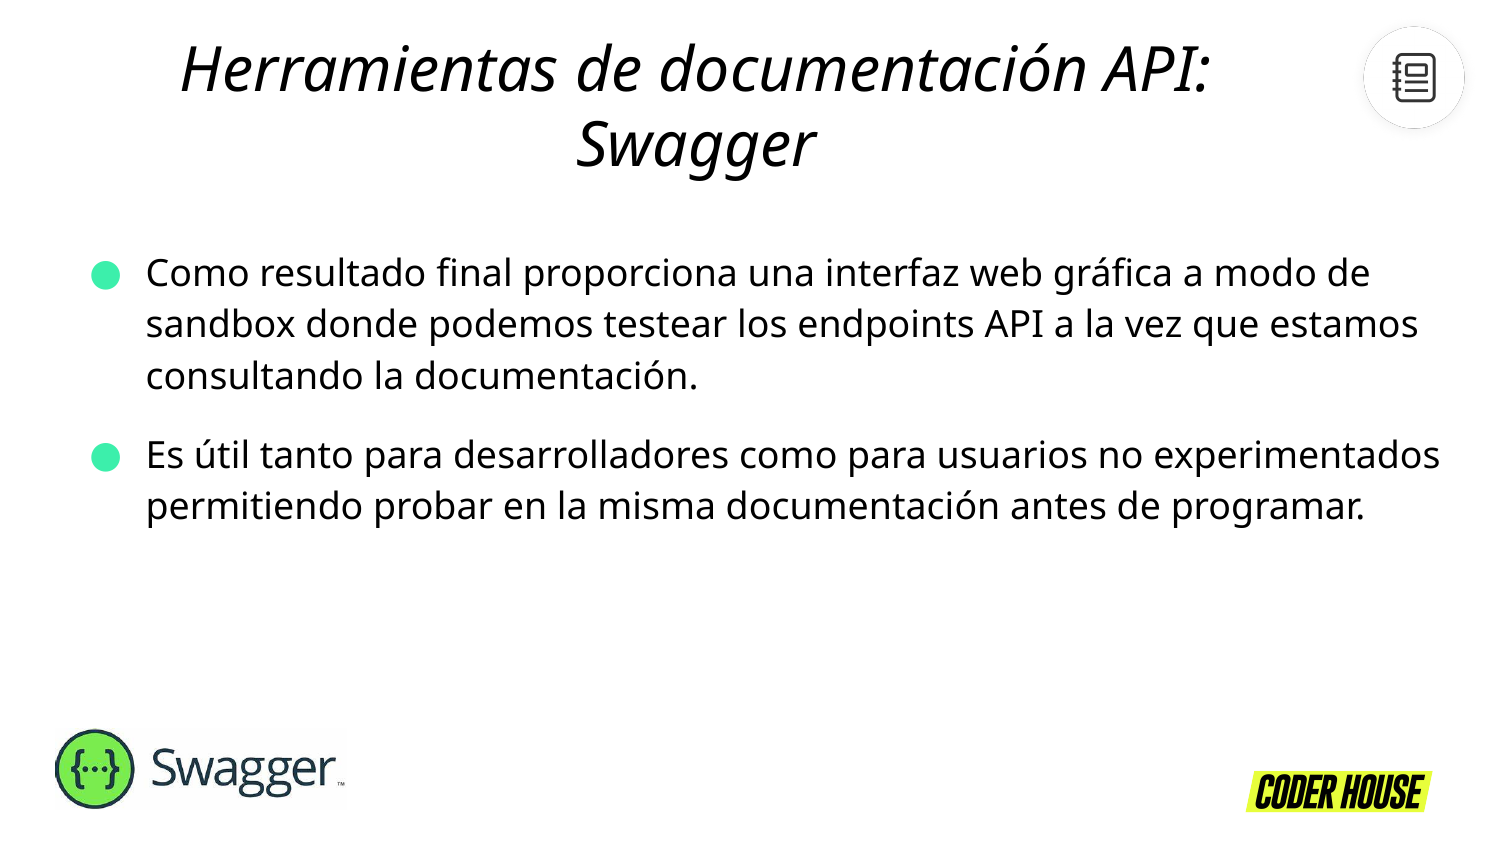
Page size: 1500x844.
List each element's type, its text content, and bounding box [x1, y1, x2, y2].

picture [1351, 14, 1477, 141]
picture [55, 728, 348, 810]
text_box Herramientas de documentación API: Swagger [86, 14, 1307, 140]
picture [1241, 764, 1437, 819]
text_box Como resultado final proporciona una interfaz web gráfica a modo de sandbox donde podemos testear los endpoints API a la vez que estamos consultando la documentación. Es útil tanto para desarrolladores como para usuarios no experimentados permitiendo probar en la misma documentación antes de programar. [55, 154, 1479, 628]
